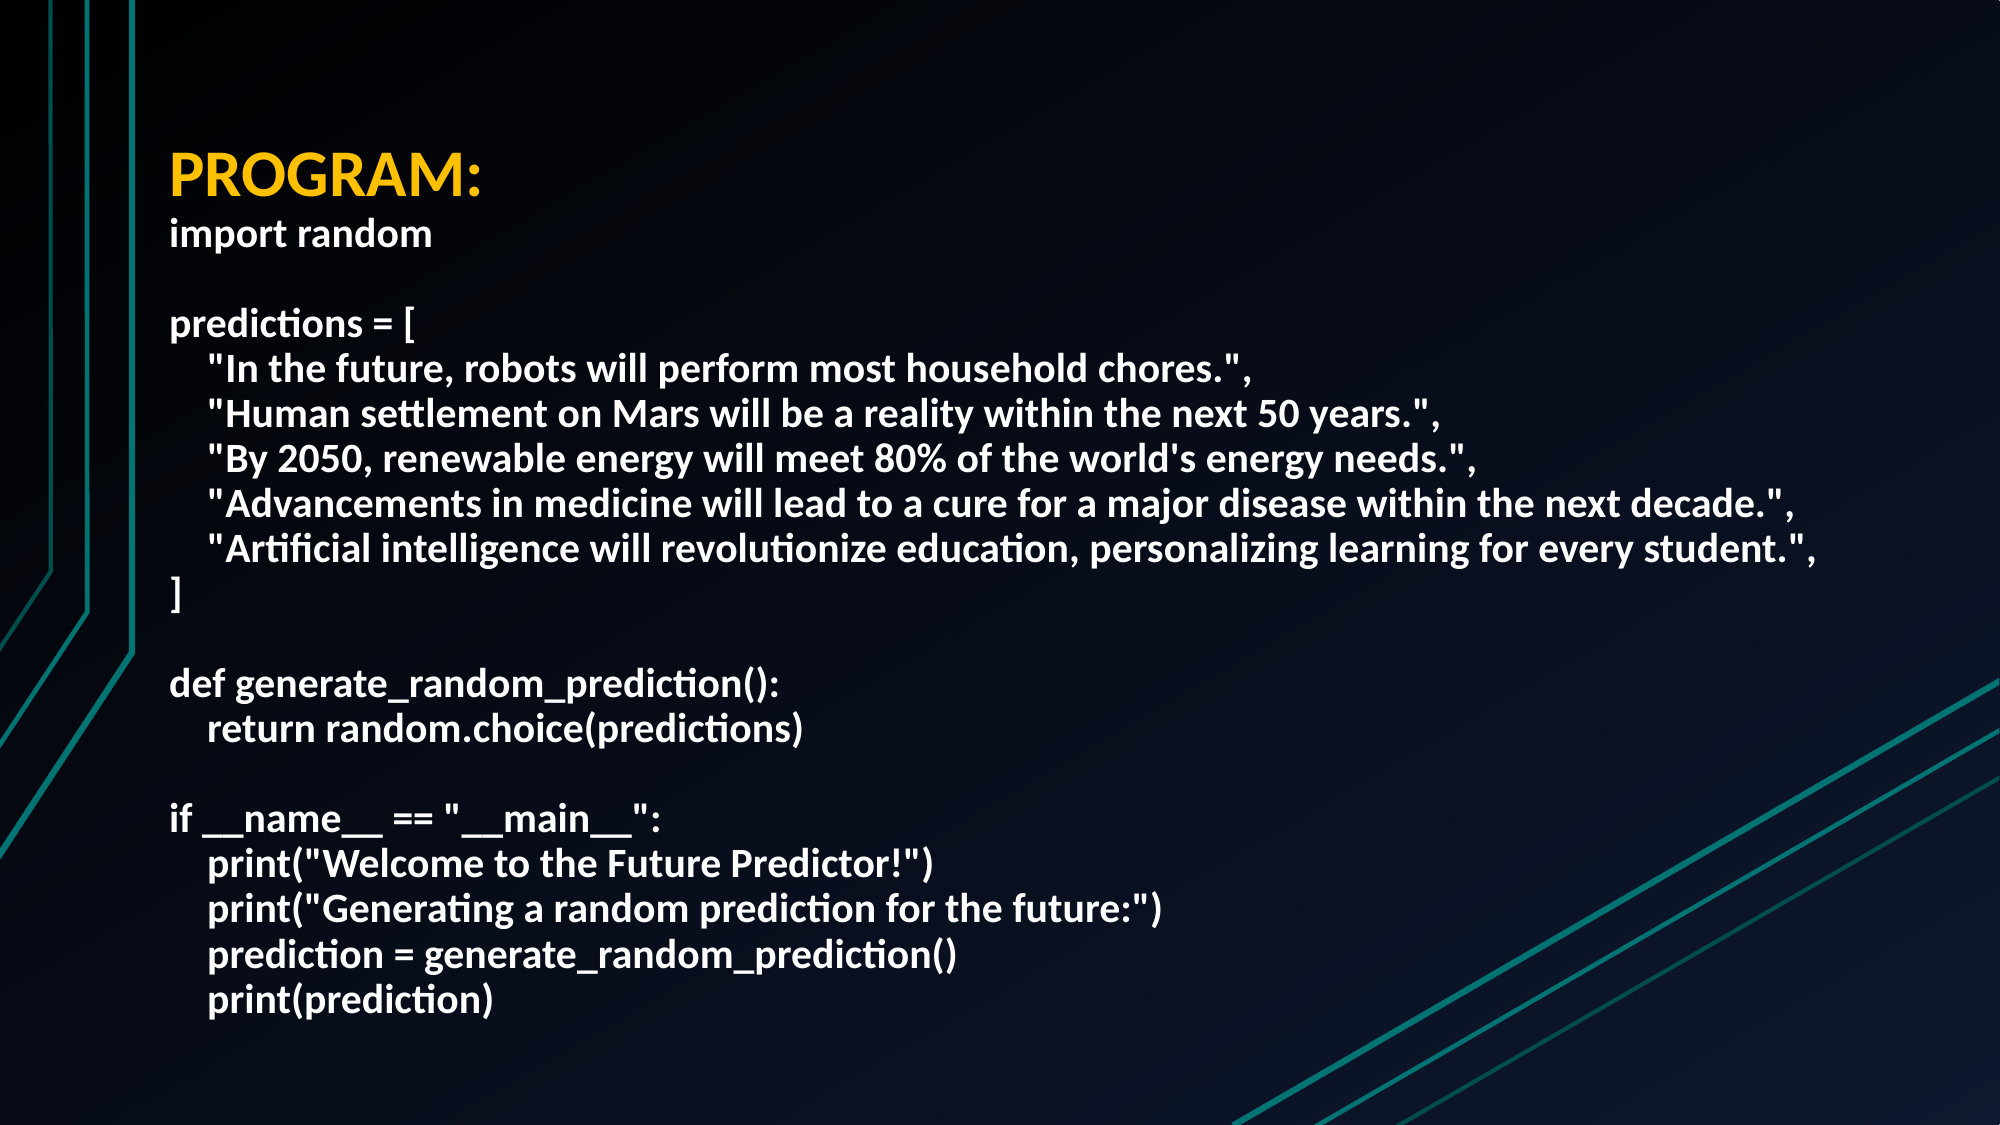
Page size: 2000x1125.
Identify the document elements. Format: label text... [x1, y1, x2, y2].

title PROGRAM: import random predictions = [ "In the future, robots will perform most household chores.", "Human settlement on Mars will be a reality within the next 50 years.", "By 2050, renewable energy will meet 80% of the world's energy needs.", "Advancements in medicine will lead to a cure for a major disease within the next decade.", "Artificial intelligence will revolutionize education, personalizing learning for every student.", ] def generate_random_prediction(): return random.choice(predictions) if __name__ == "__main__": print("Welcome to the Future Predictor!") print("Generating a random prediction for the future:") prediction = generate_random_prediction() print(prediction) [149, 19, 1933, 1083]
